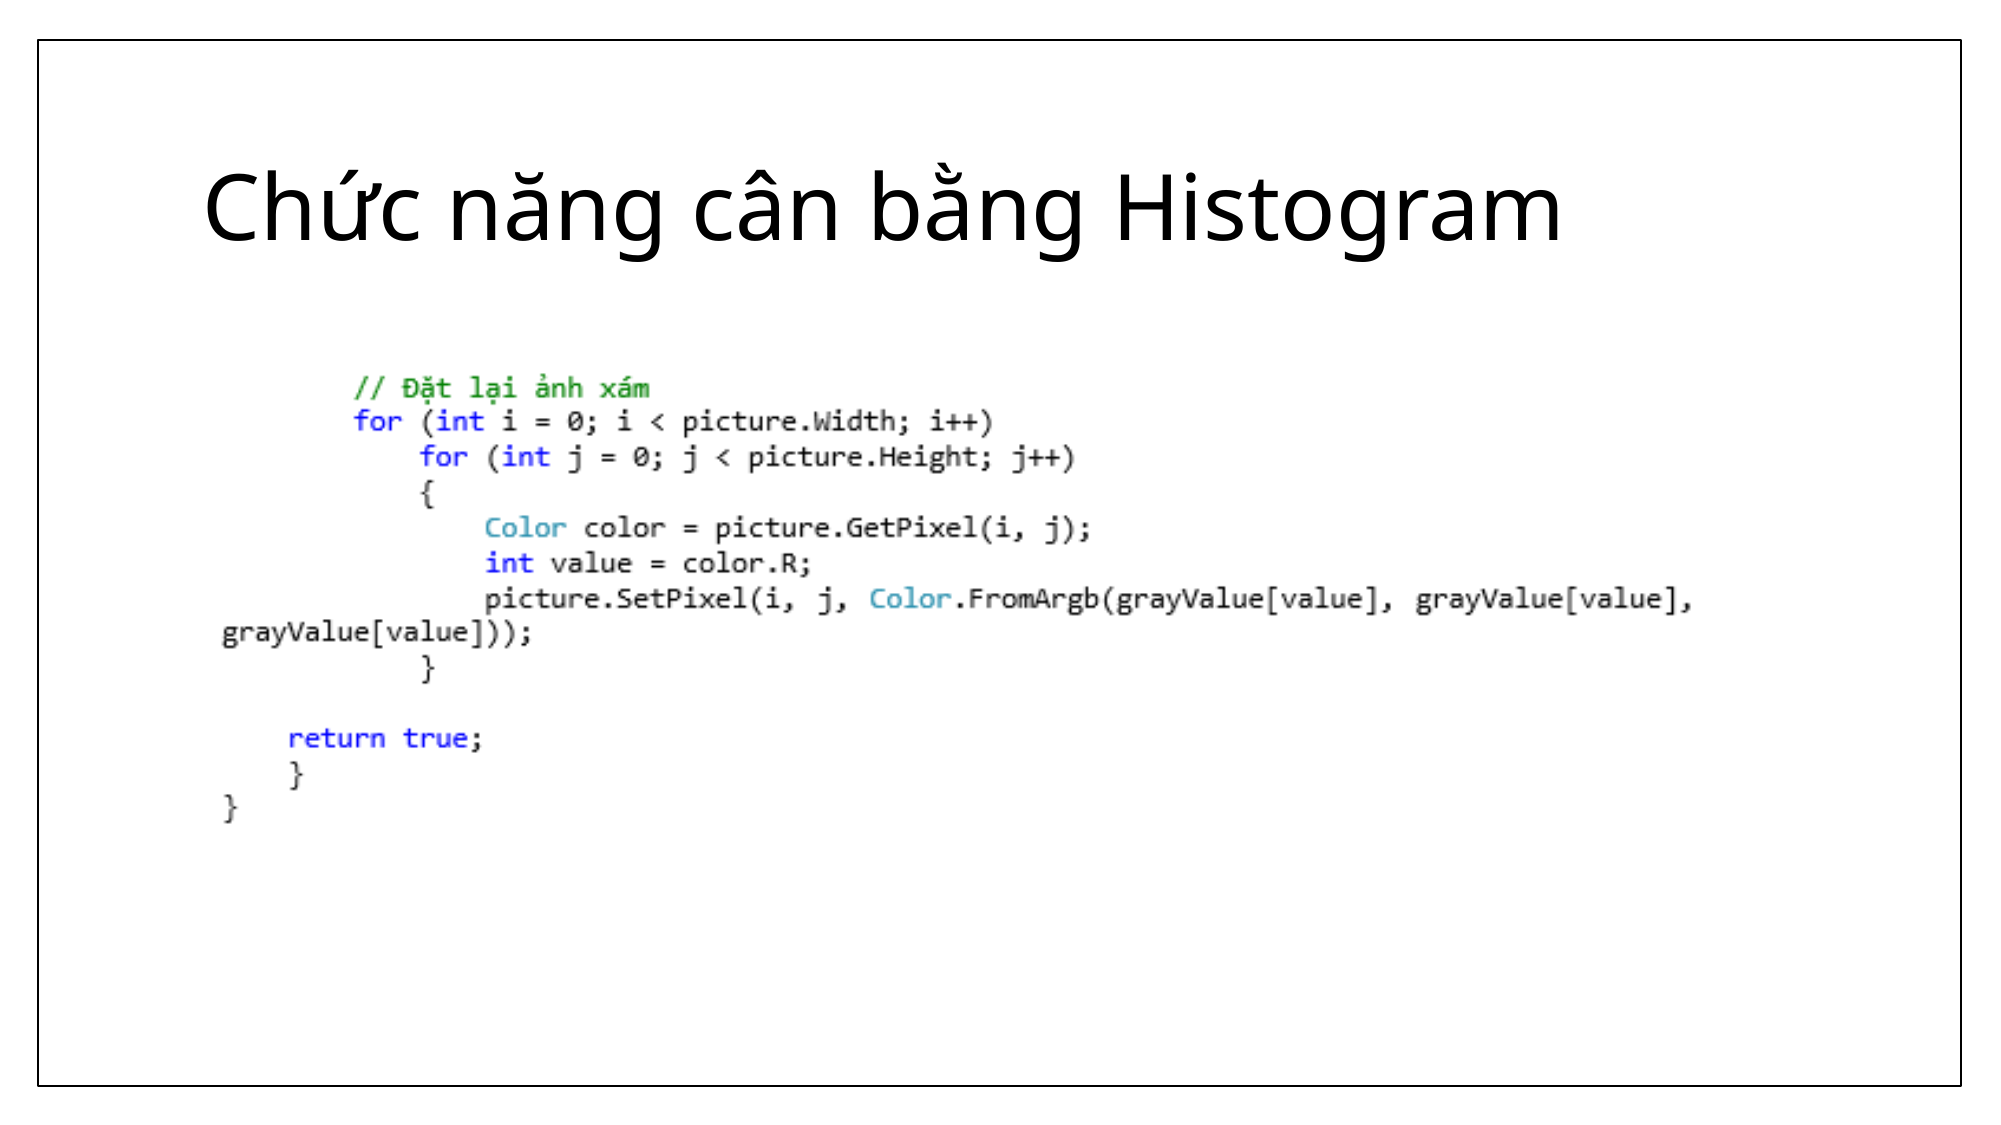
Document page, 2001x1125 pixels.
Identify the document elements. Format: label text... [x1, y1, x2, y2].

title Chức năng cân bằng Histogram [187, 99, 1808, 323]
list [187, 338, 1731, 845]
